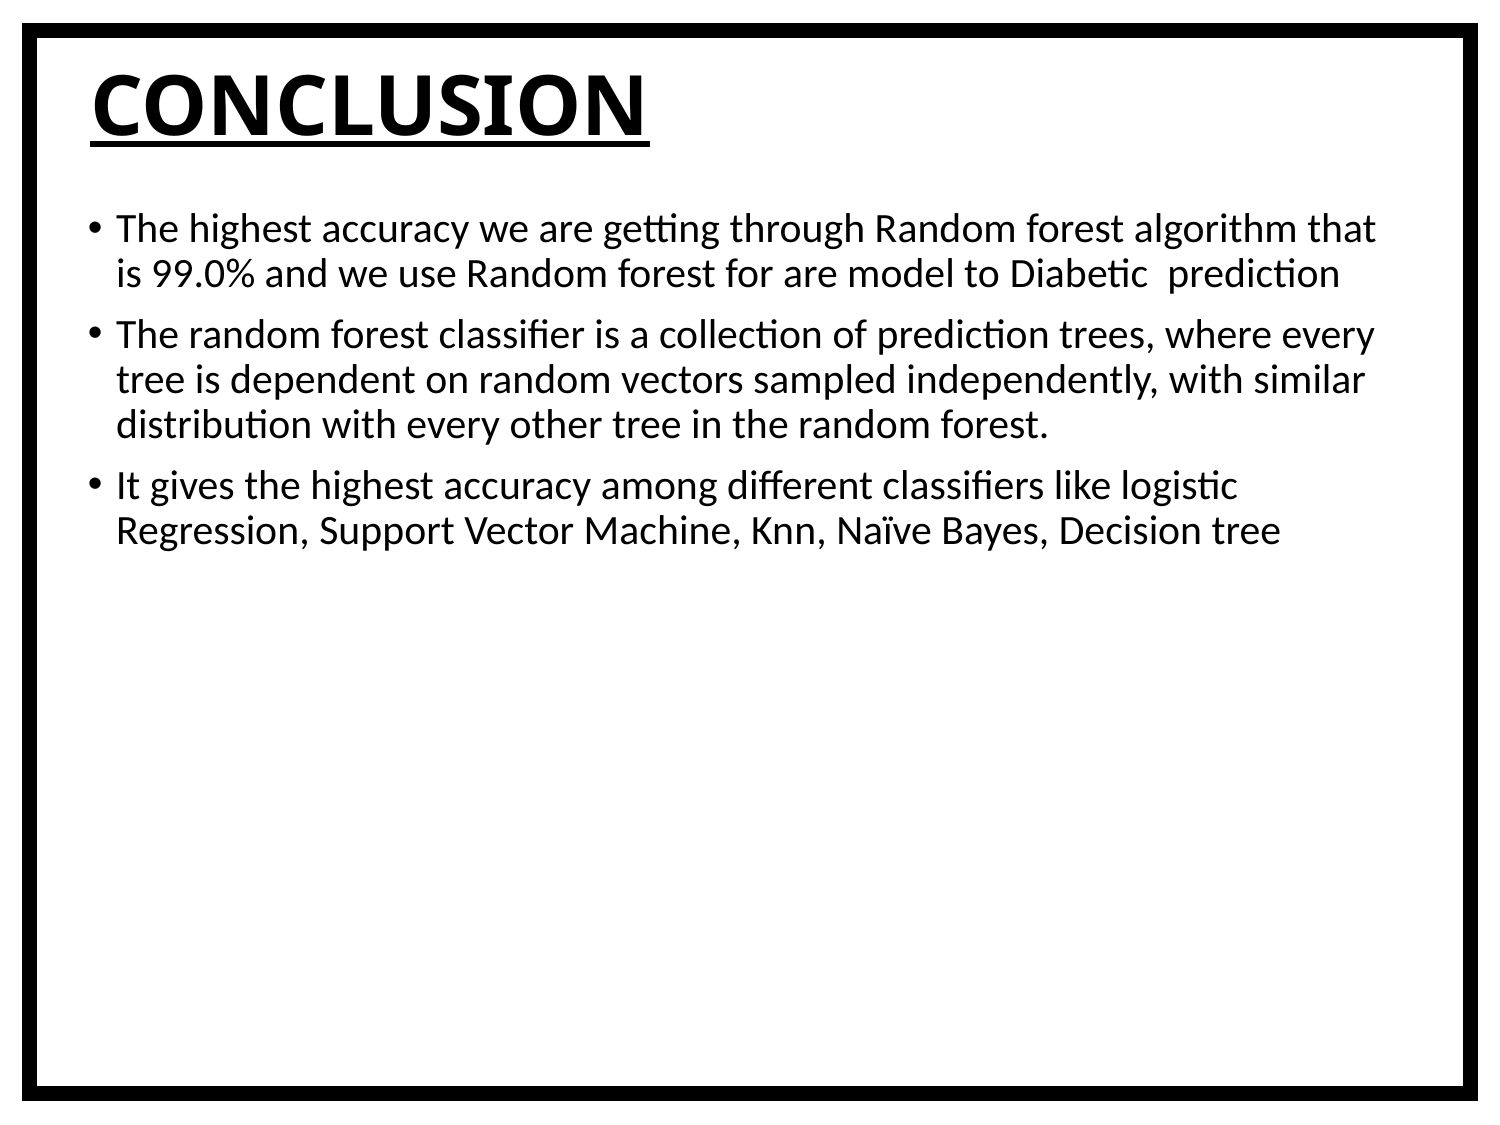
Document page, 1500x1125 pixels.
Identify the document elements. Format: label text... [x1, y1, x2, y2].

text_box [28, 30, 1472, 1095]
slide_number 17 [1059, 1095, 1397, 1103]
